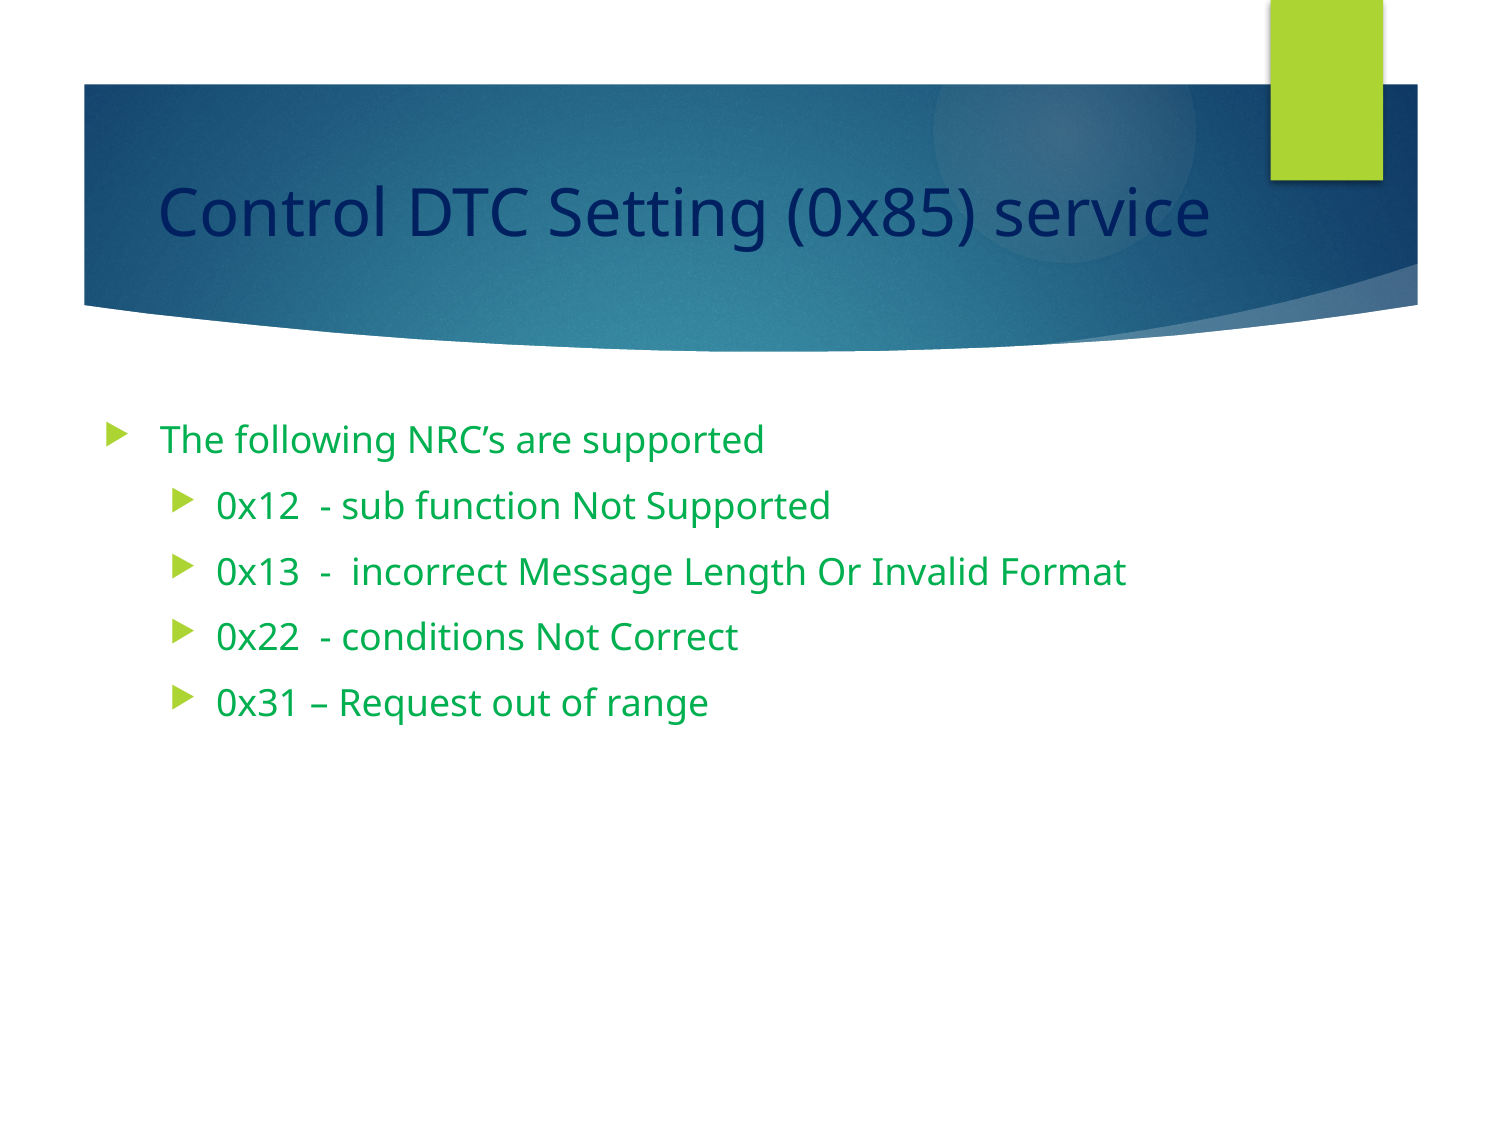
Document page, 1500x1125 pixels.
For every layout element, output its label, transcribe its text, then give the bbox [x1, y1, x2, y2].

title Control DTC Setting (0x85) service [142, 152, 1436, 269]
list The following NRC’s are supported 0x12 - sub function Not Supported 0x13 - incorrect Message Length Or Invalid Format 0x22 - conditions Not Correct 0x31 – Request out of range [88, 408, 1400, 988]
